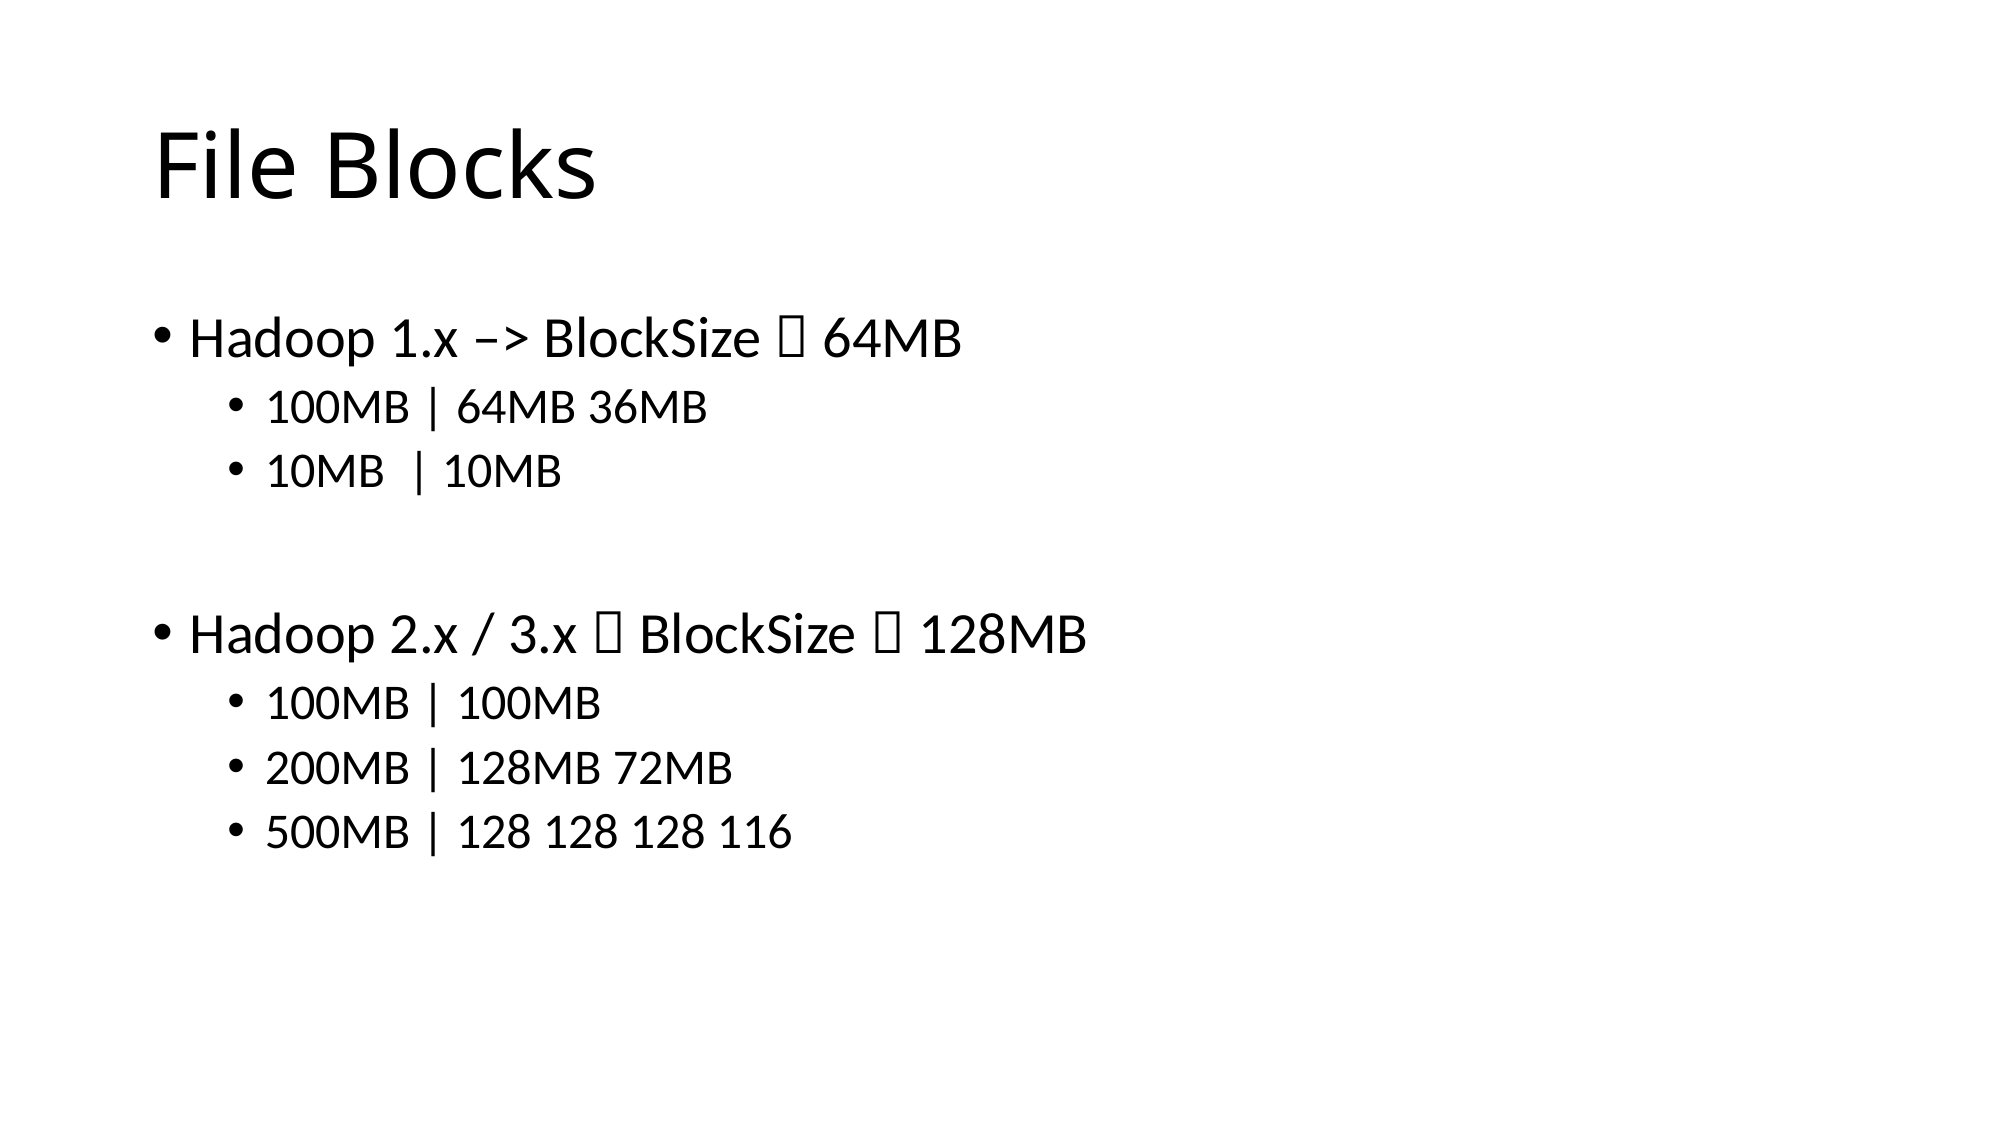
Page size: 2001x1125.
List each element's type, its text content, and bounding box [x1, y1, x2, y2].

list Hadoop 1.x –> BlockSize  64MB 100MB | 64MB 36MB 10MB | 10MB Hadoop 2.x / 3.x  BlockSize  128MB 100MB | 100MB 200MB | 128MB 72MB 500MB | 128 128 128 116 [137, 299, 1863, 1014]
title File Blocks [137, 59, 1863, 278]
